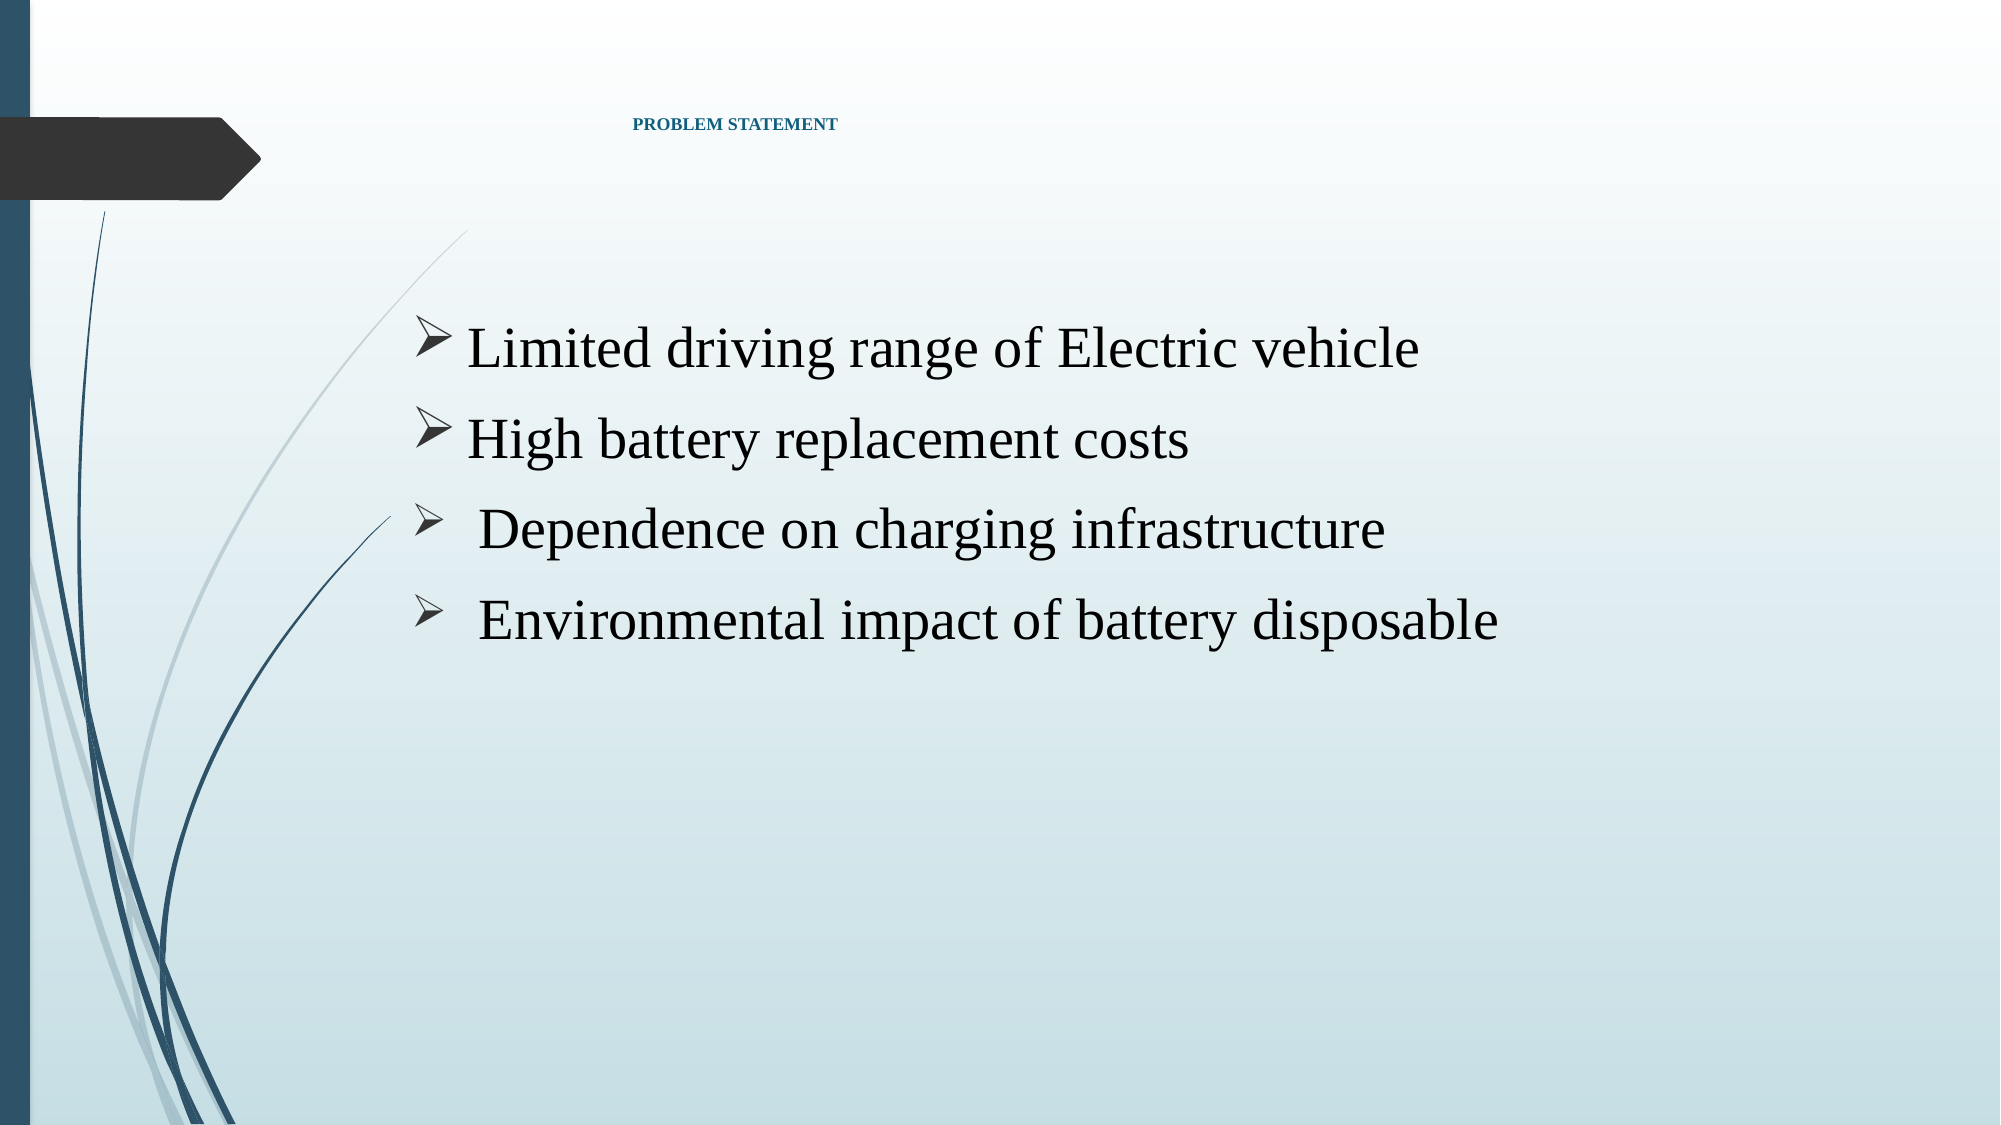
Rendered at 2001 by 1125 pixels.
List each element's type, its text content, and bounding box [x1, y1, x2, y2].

title PROBLEM STATEMENT [617, 105, 1512, 207]
list Limited driving range of Electric vehicle High battery replacement costs Dependence on charging infrastructure Environmental impact of battery disposable [396, 301, 1894, 997]
